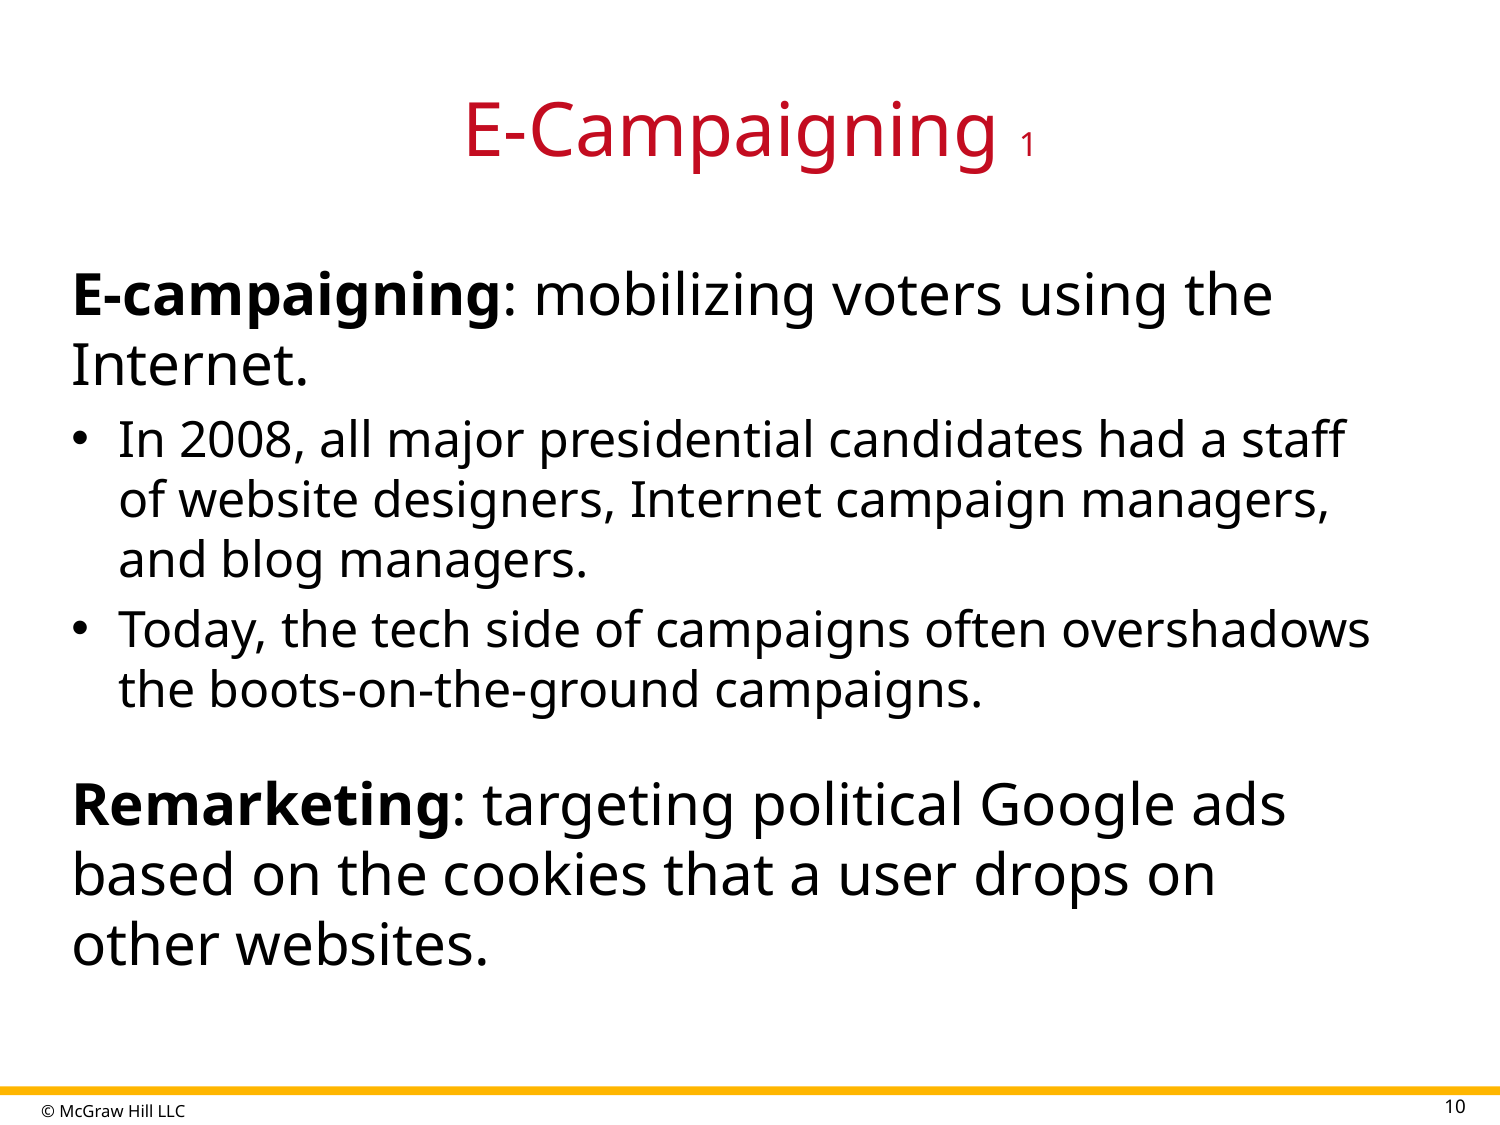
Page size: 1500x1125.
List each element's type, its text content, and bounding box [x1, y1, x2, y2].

list E-campaigning: mobilizing voters using the Internet. In 2008, all major presidential candidates had a staff of website designers, Internet campaign managers, and blog managers. Today, the tech side of campaigns often overshadows the boots-on-the-ground campaigns. Remarketing: targeting political Google ads based on the cookies that a user drops on other websites. [56, 249, 1388, 1038]
slide_number 10 [1415, 1094, 1474, 1122]
title E-Campaigning 1 [54, 30, 1446, 222]
